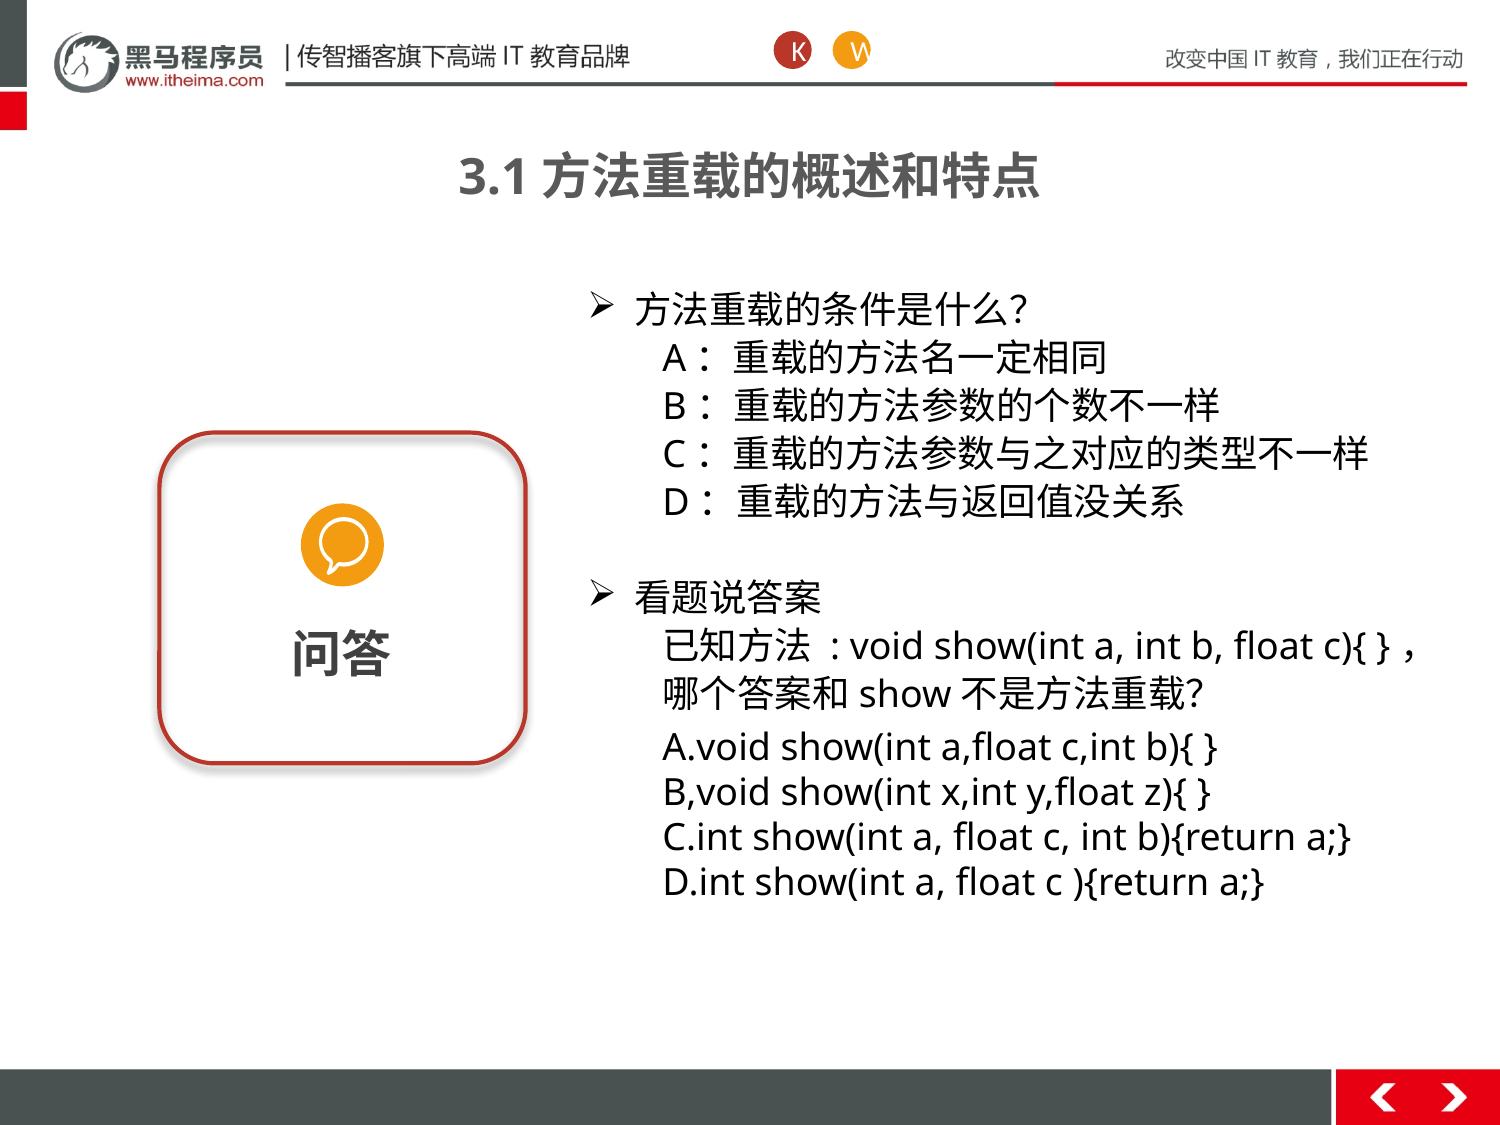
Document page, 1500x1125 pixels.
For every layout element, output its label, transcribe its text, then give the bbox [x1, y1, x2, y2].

text_box 方法重载的条件是什么？ A：重载的方法名一定相同 B：重载的方法参数的个数不一样 C：重载的方法参数与之对应的类型不一样 D：重载的方法与返回值没关系 看题说答案 已知方法 : void show(int a, int b, float c){ }， 哪个答案和show不是方法重载？ A.void show(int a,float c,int b){ } B,void show(int x,int y,float z){ } C.int show(int a, float c, int b){return a;} D.int show(int a, float c ){return a;} [572, 231, 1500, 951]
picture [0, 209, 1500, 1125]
picture [0, 0, 1500, 137]
text_box K [771, 28, 814, 72]
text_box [159, 432, 526, 764]
text_box 3.1方法重载的概述和特点 [0, 137, 1500, 209]
text_box W [830, 28, 873, 72]
